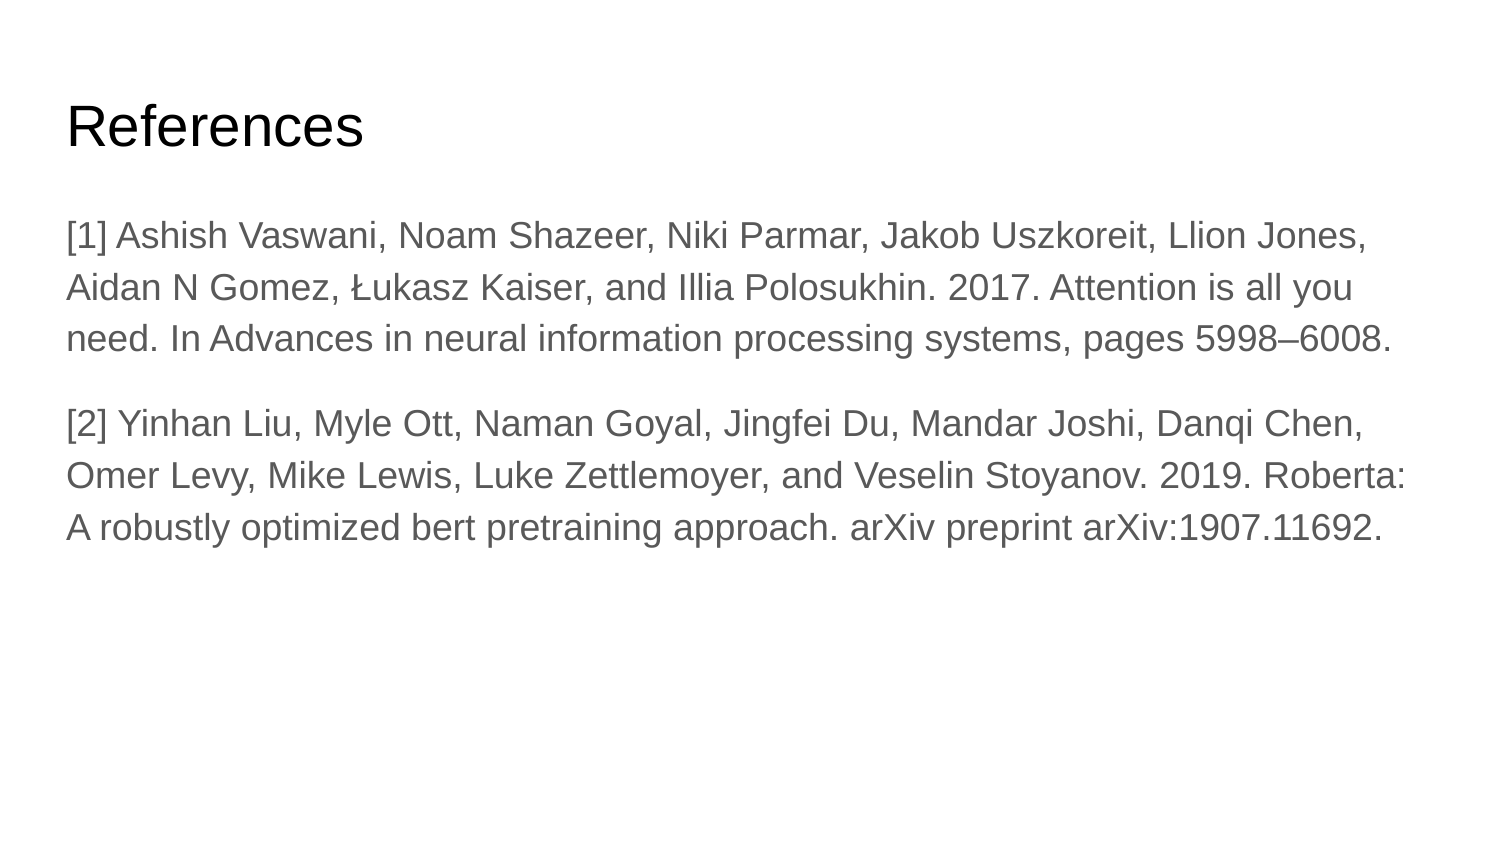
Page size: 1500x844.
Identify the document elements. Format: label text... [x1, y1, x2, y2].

title References [51, 72, 1449, 167]
list [1] Ashish Vaswani, Noam Shazeer, Niki Parmar, Jakob Uszkoreit, Llion Jones, Aidan N Gomez, Łukasz Kaiser, and Illia Polosukhin. 2017. Attention is all you need. In Advances in neural information processing systems, pages 5998–6008. [2] Yinhan Liu, Myle Ott, Naman Goyal, Jingfei Du, Mandar Joshi, Danqi Chen, Omer Levy, Mike Lewis, Luke Zettlemoyer, and Veselin Stoyanov. 2019. Roberta: A robustly optimized bert pretraining approach. arXiv preprint arXiv:1907.11692. [51, 189, 1449, 750]
